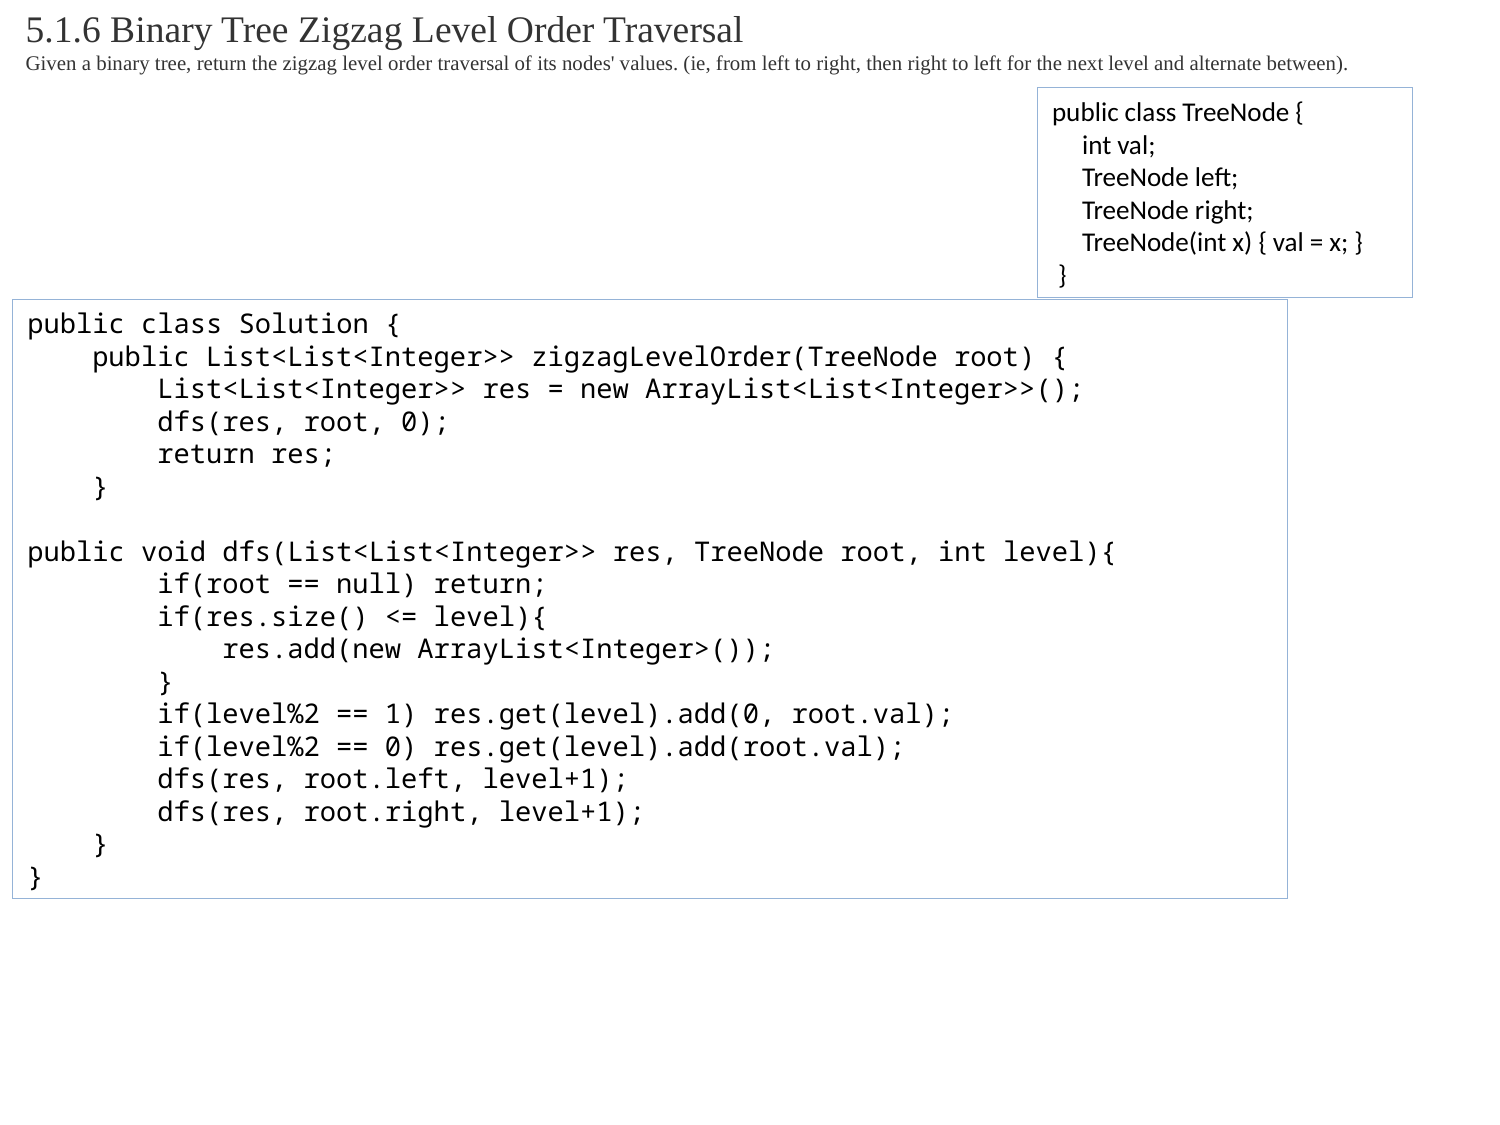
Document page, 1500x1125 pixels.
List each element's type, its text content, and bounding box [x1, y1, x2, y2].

text_box public class Solution { public List<List<Integer>> zigzagLevelOrder(TreeNode root) { List<List<Integer>> res = new ArrayList<List<Integer>>(); dfs(res, root, 0); return res; } public void dfs(List<List<Integer>> res, TreeNode root, int level){ if(root == null) return; if(res.size() <= level){ res.add(new ArrayList<Integer>()); } if(level%2 == 1) res.get(level).add(0, root.val); if(level%2 == 0) res.get(level).add(root.val); dfs(res, root.left, level+1); dfs(res, root.right, level+1); } } [12, 299, 1288, 899]
text_box public class TreeNode { int val; TreeNode left; TreeNode right; TreeNode(int x) { val = x; } } [1037, 87, 1413, 298]
text_box 5.1.6 Binary Tree Zigzag Level Order Traversal Given a binary tree, return the zigzag level order traversal of its nodes' values. (ie, from left to right, then right to left for the next level and alternate between). [10, 0, 1365, 75]
